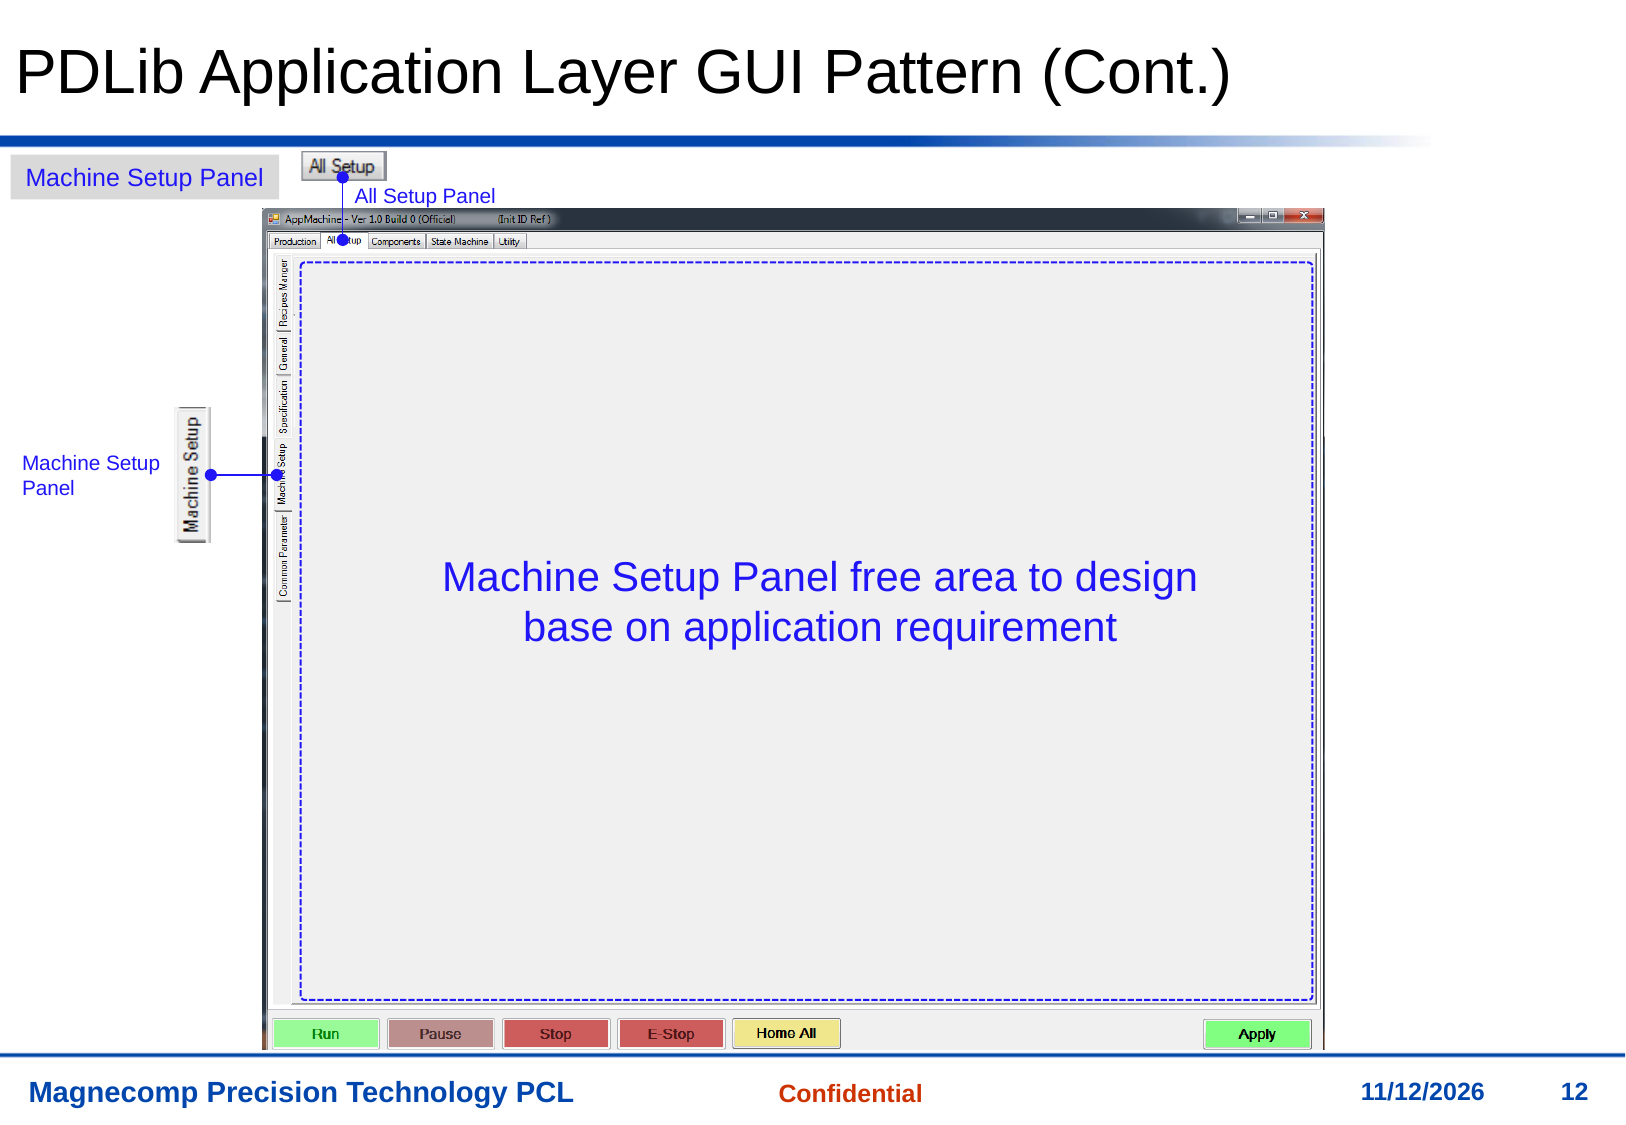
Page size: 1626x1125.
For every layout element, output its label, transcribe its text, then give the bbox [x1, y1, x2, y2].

title PDLib Application Layer GUI Pattern (Cont.) [0, 0, 1625, 138]
text_box Machine Setup Panel [7, 442, 167, 507]
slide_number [1242, 1067, 1495, 1125]
text_box All Setup Panel [348, 174, 511, 205]
picture [0, 0, 1626, 1125]
text_box Machine Setup Panel [10, 154, 280, 200]
slide_number 12 [1495, 1067, 1605, 1125]
footer Magnecomp Precision Technology PCL Confidential [13, 1065, 1206, 1125]
